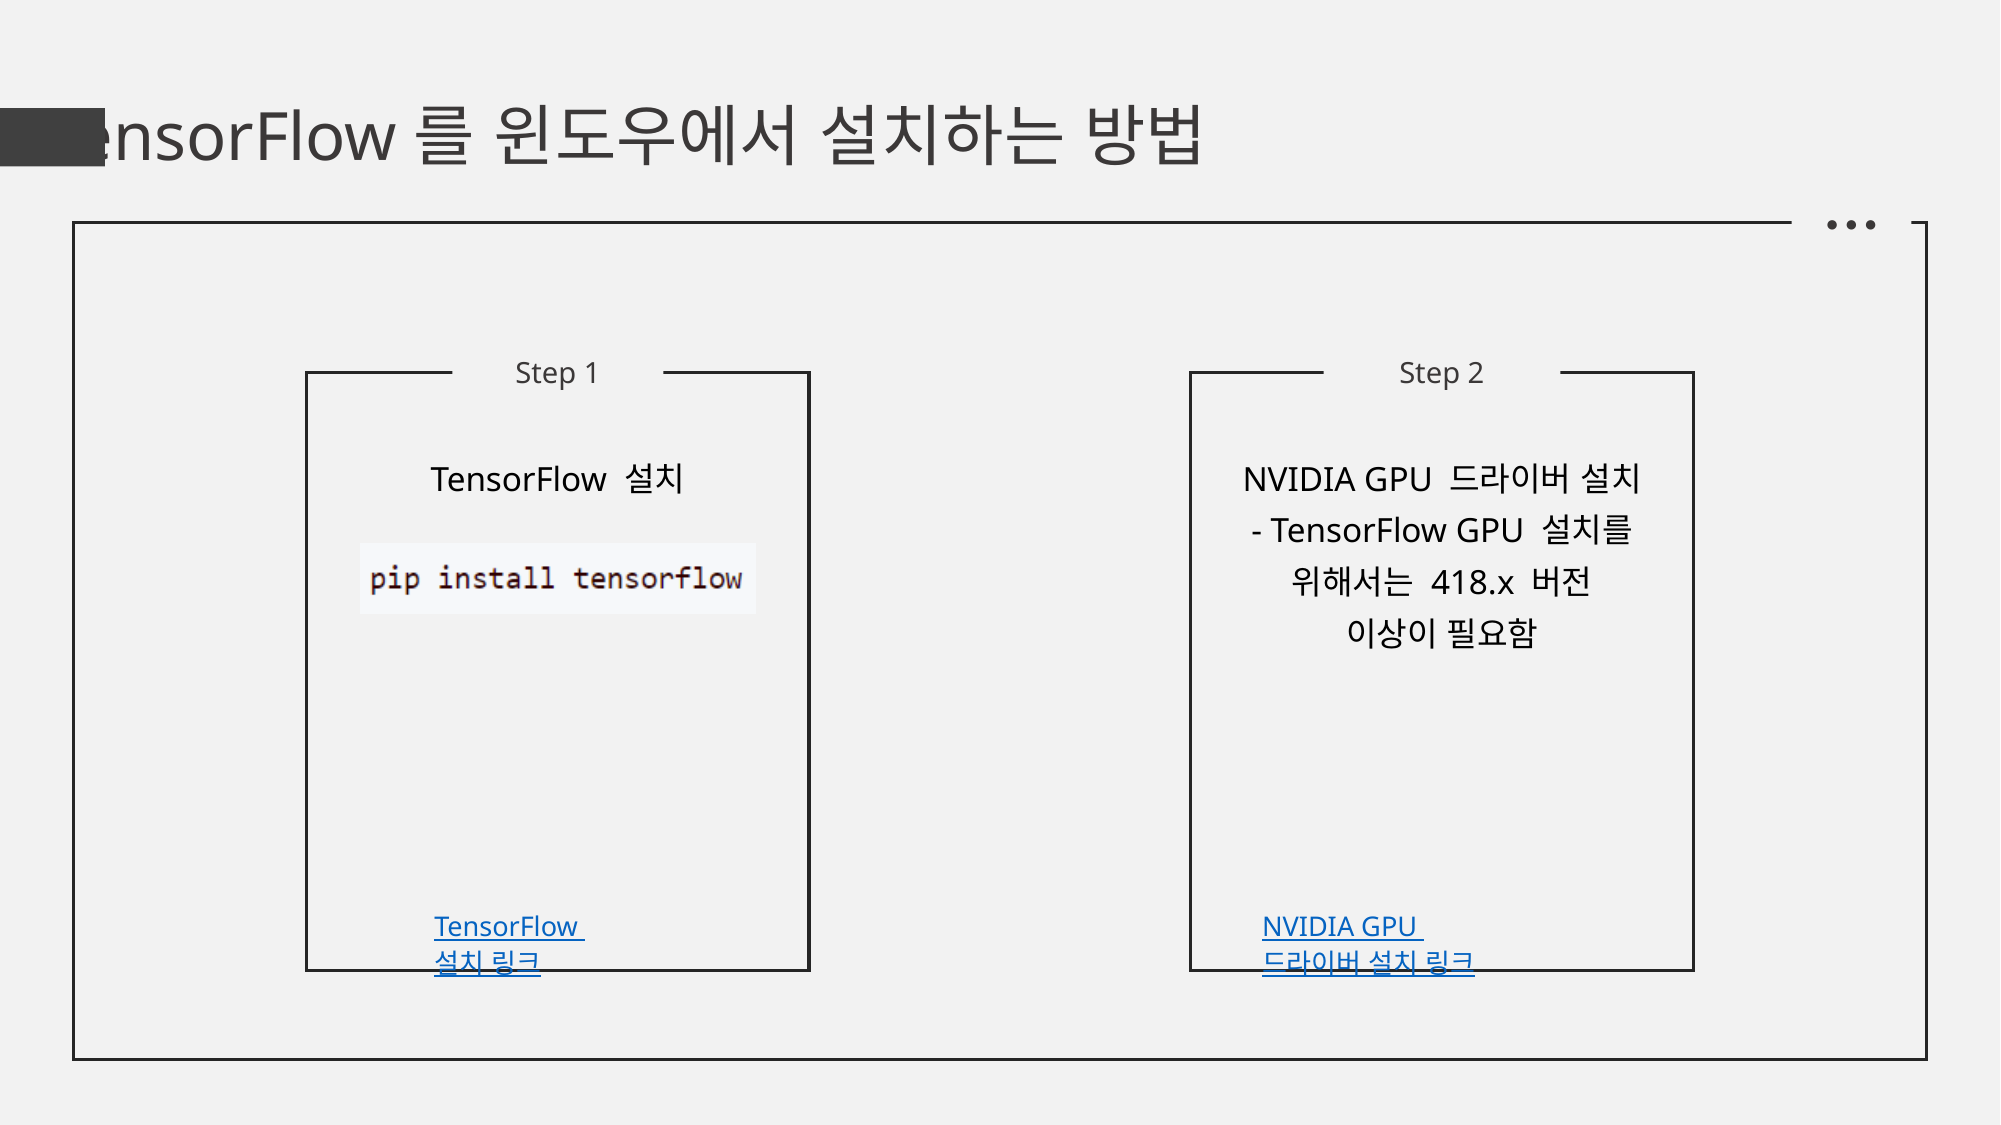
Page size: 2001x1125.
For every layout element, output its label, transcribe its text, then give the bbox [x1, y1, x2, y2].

text_box ● ● ● [1791, 202, 1912, 270]
text_box Step 2 [1323, 347, 1561, 398]
text_box [73, 222, 1927, 1060]
text_box TensorFlow를 윈도우에서 설치하는 방법 [28, 86, 1223, 182]
text_box NVIDIA GPU 드라이버 설치 링크 [1247, 902, 1637, 993]
text_box Step 1 [452, 347, 664, 398]
text_box [306, 372, 810, 971]
text_box [1190, 372, 1694, 971]
text_box TensorFlow 설치 링크 [419, 902, 697, 993]
text_box [0, 107, 106, 167]
picture [360, 543, 756, 614]
text_box NVIDIA GPU 드라이버 설치 - TensorFlow GPU 설치를 위해서는 418.x 버전 이상이 필요함 [1227, 438, 1658, 661]
text_box TensorFlow 설치 [342, 438, 773, 505]
